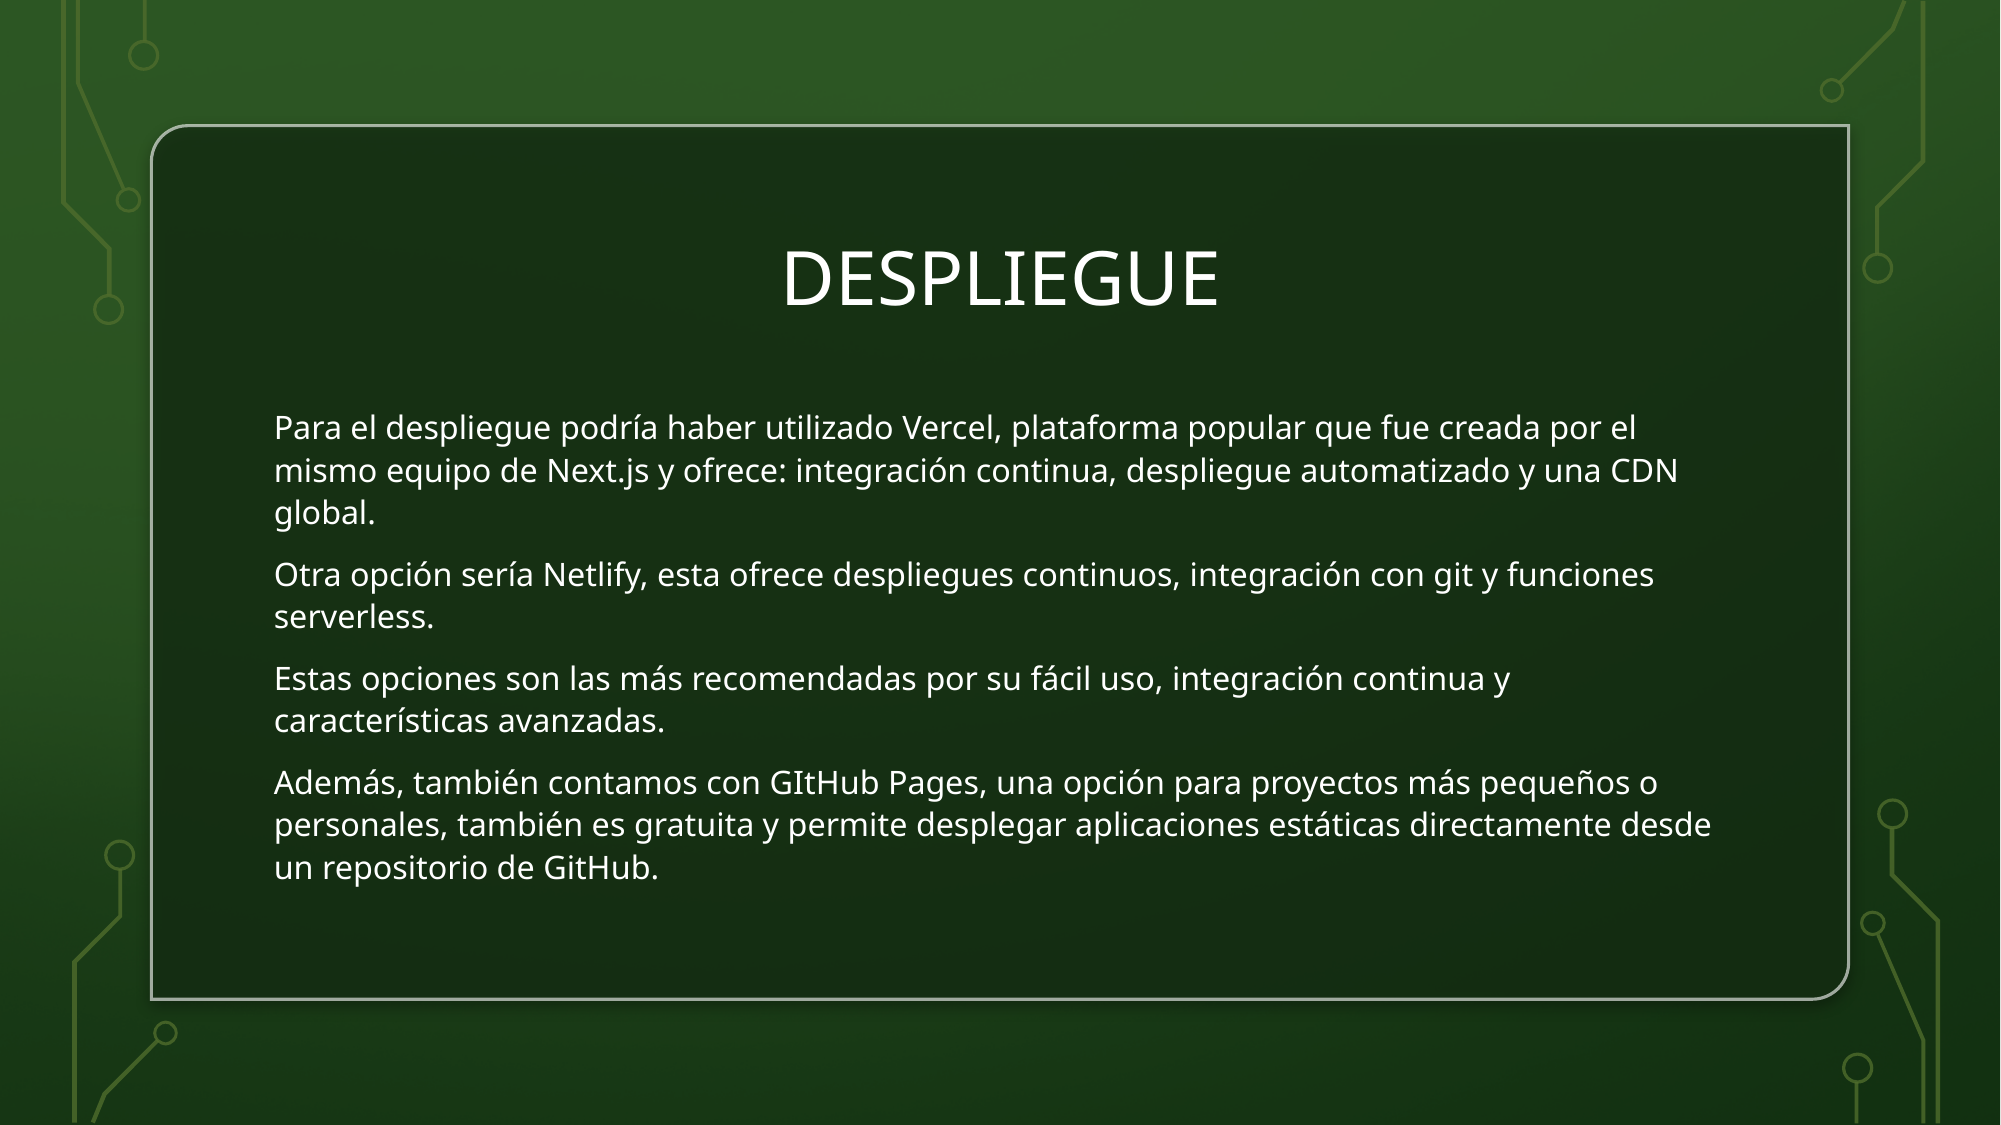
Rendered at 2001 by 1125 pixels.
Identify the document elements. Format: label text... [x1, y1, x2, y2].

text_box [1818, 0, 1926, 285]
text_box [0, 0, 2000, 1125]
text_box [71, 839, 180, 1124]
title DESPLIEGUE [258, 191, 1744, 371]
text_box [150, 124, 1850, 1001]
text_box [60, 0, 160, 326]
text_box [1841, 798, 1941, 1124]
list Para el despliegue podría haber utilizado Vercel, plataforma popular que fue creada por el mismo equipo de Next.js y ofrece: integración continua, despliegue automatizado y una CDN global. Otra opción sería Netlify, esta ofrece despliegues continuos, integración con git y funciones serverless. Estas opciones son las más recomendadas por su fácil uso, integración continua y características avanzadas. Además, también contamos con GItHub Pages, una opción para proyectos más pequeños o personales, también es gratuita y permite desplegar aplicaciones estáticas directamente desde un repositorio de GitHub. [258, 395, 1744, 894]
